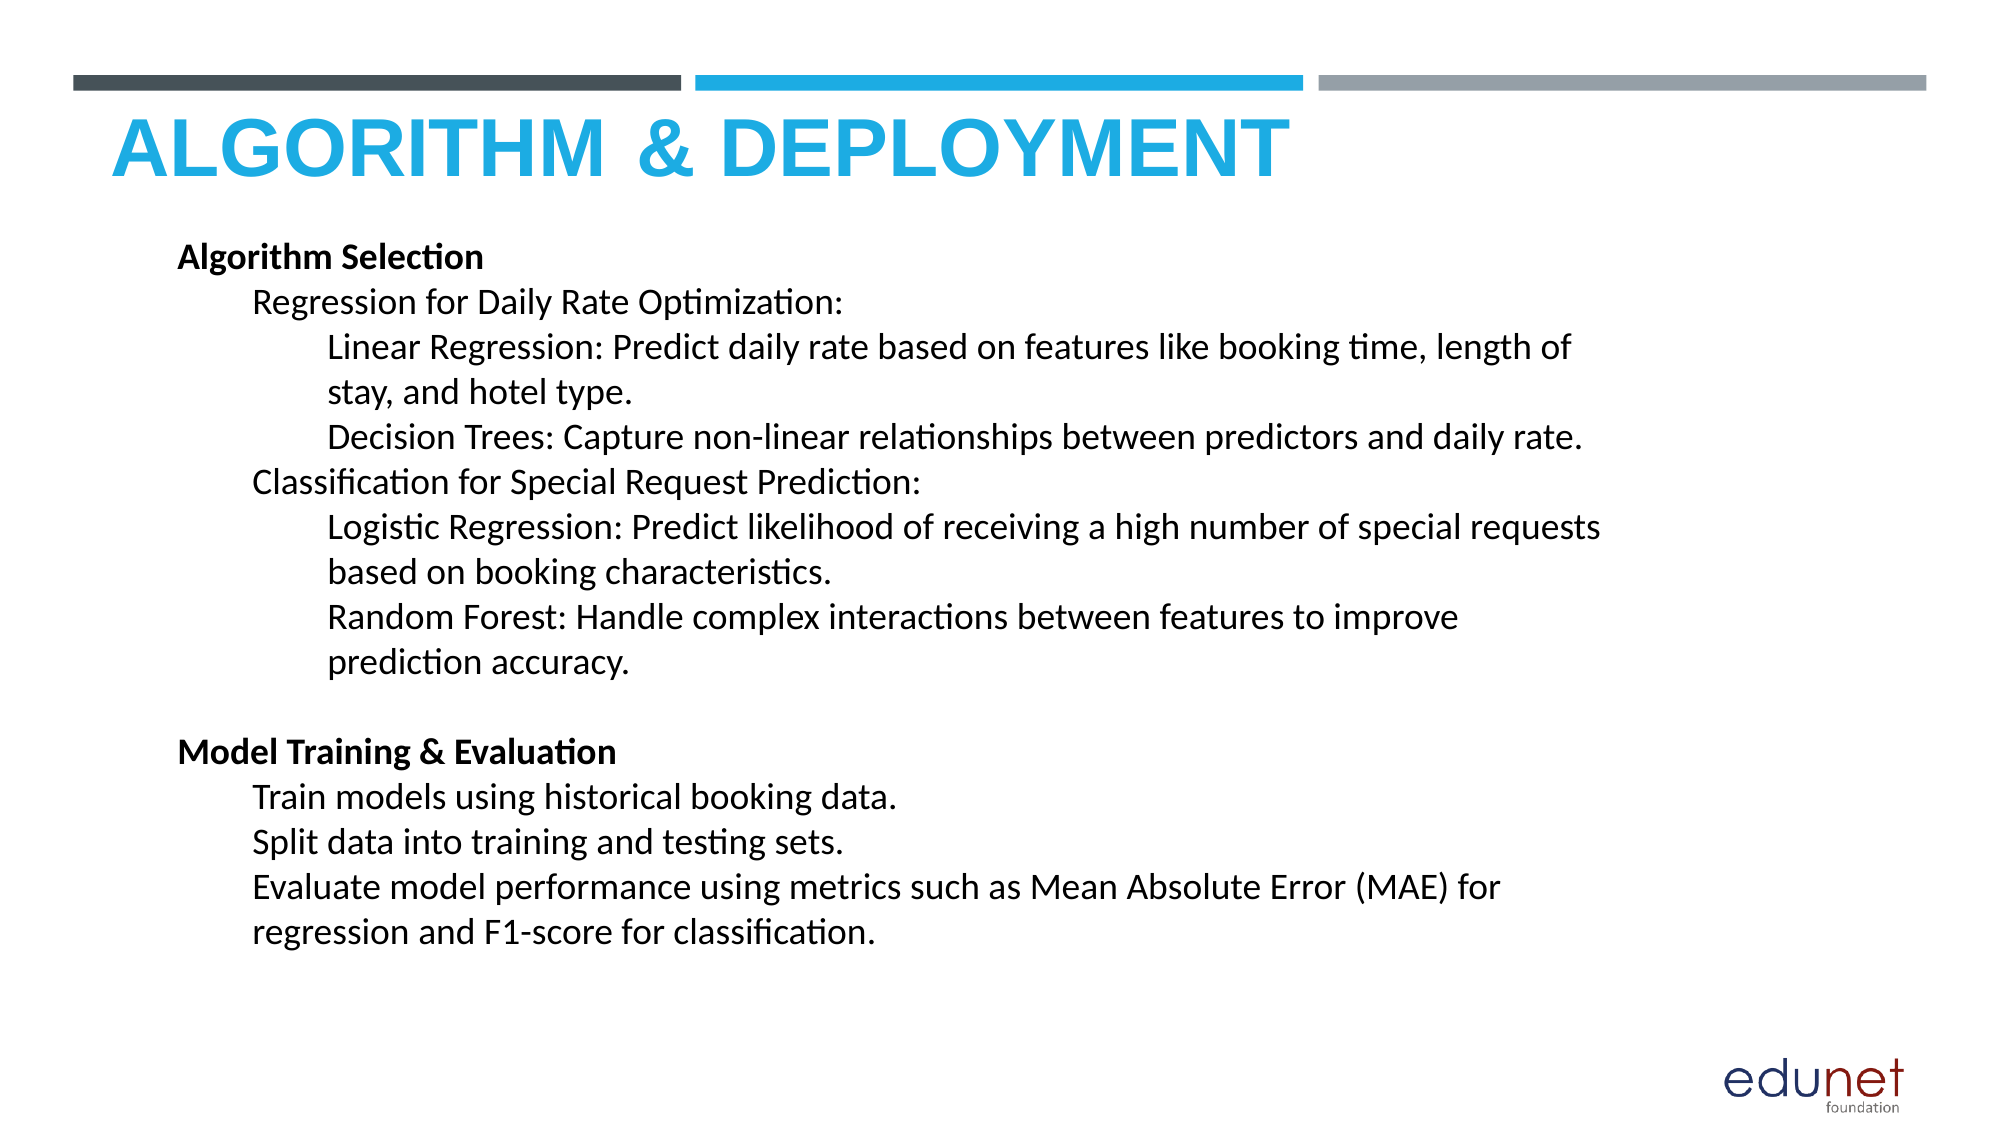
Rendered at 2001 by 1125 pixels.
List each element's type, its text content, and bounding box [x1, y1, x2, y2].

title ALGORITHM & DEPLOYMENT [108, 91, 1297, 282]
text_box Algorithm Selection Regression for Daily Rate Optimization: Linear Regression: Predict daily rate based on features like booking time, length of stay, and hotel type. Decision Trees: Capture non-linear relationships between predictors and daily rate. Classification for Special Request Prediction: Logistic Regression: Predict likelihood of receiving a high number of special requests based on booking characteristics. Random Forest: Handle complex interactions between features to improve prediction accuracy. Model Training & Evaluation Train models using historical booking data. Split data into training and testing sets. Evaluate model performance using metrics such as Mean Absolute Error (MAE) for regression and F1-score for classification. [162, 224, 1625, 960]
picture [1724, 1057, 1904, 1113]
